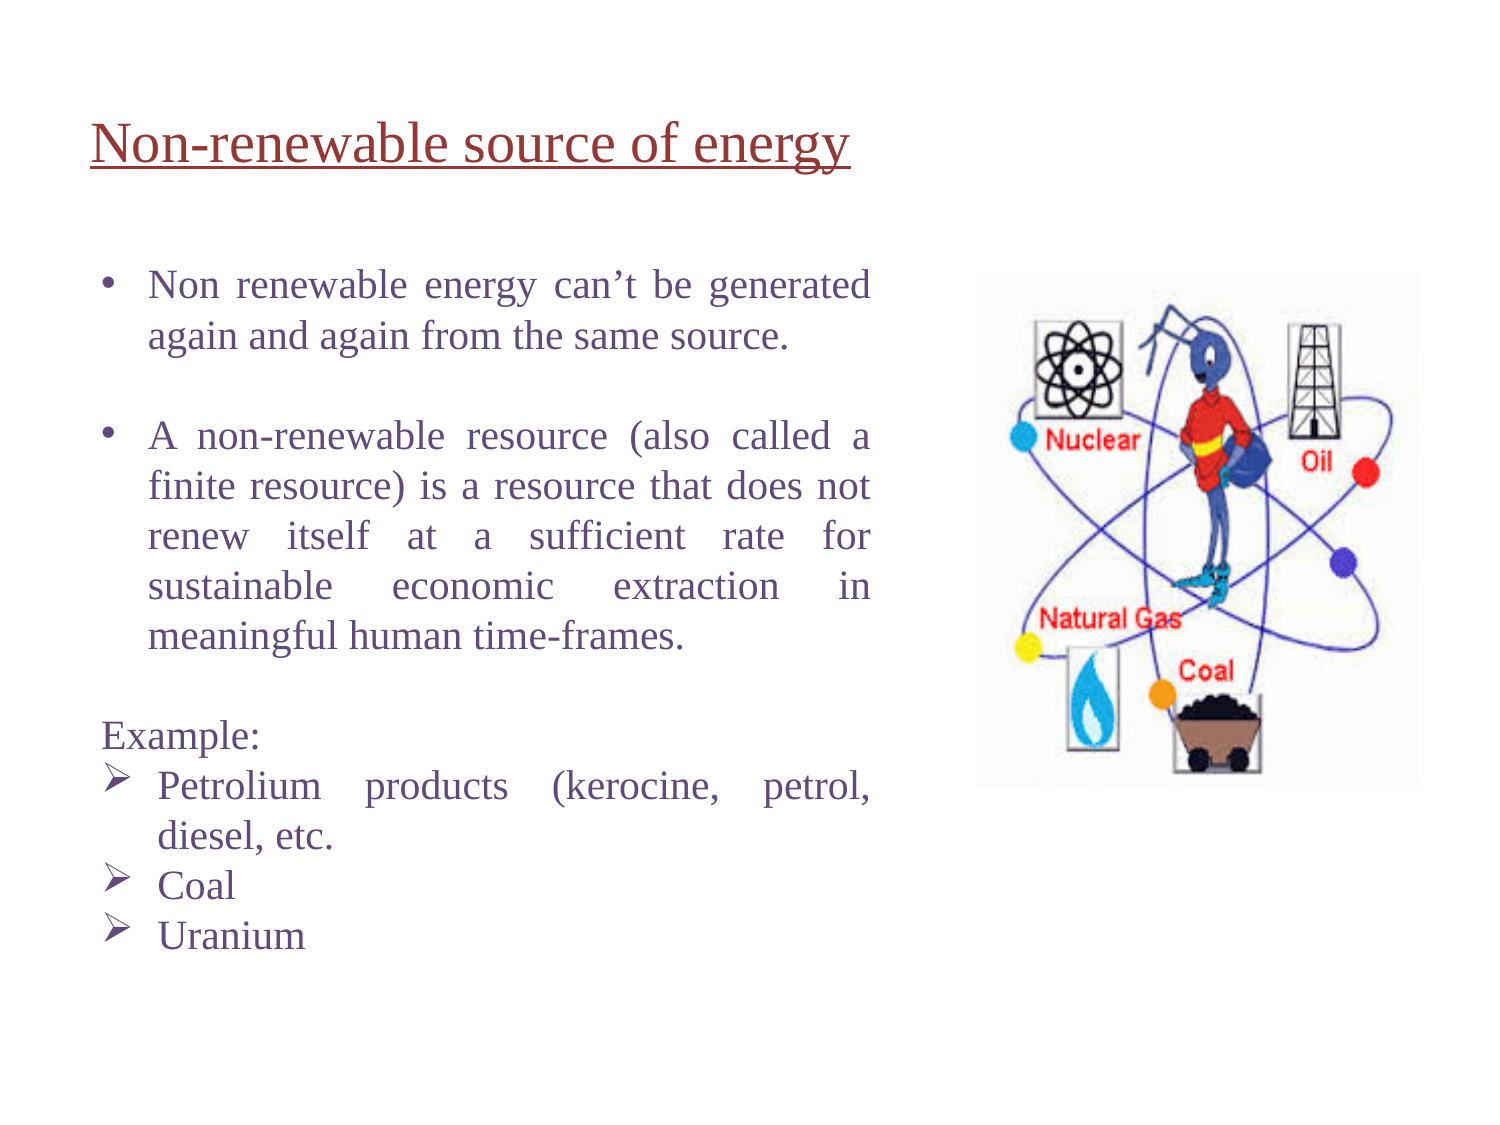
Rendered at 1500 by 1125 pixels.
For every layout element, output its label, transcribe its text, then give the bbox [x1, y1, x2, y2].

title Non-renewable source of energy [75, 45, 1425, 233]
text_box Non renewable energy can’t be generated again and again from the same source. A non-renewable resource (also called a finite resource) is a resource that does not renew itself at a sufficient rate for sustainable economic extraction in meaningful human time-frames. Example: Petrolium products (kerocine, petrol, diesel, etc. Coal Uranium [86, 249, 887, 1015]
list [974, 274, 1419, 788]
